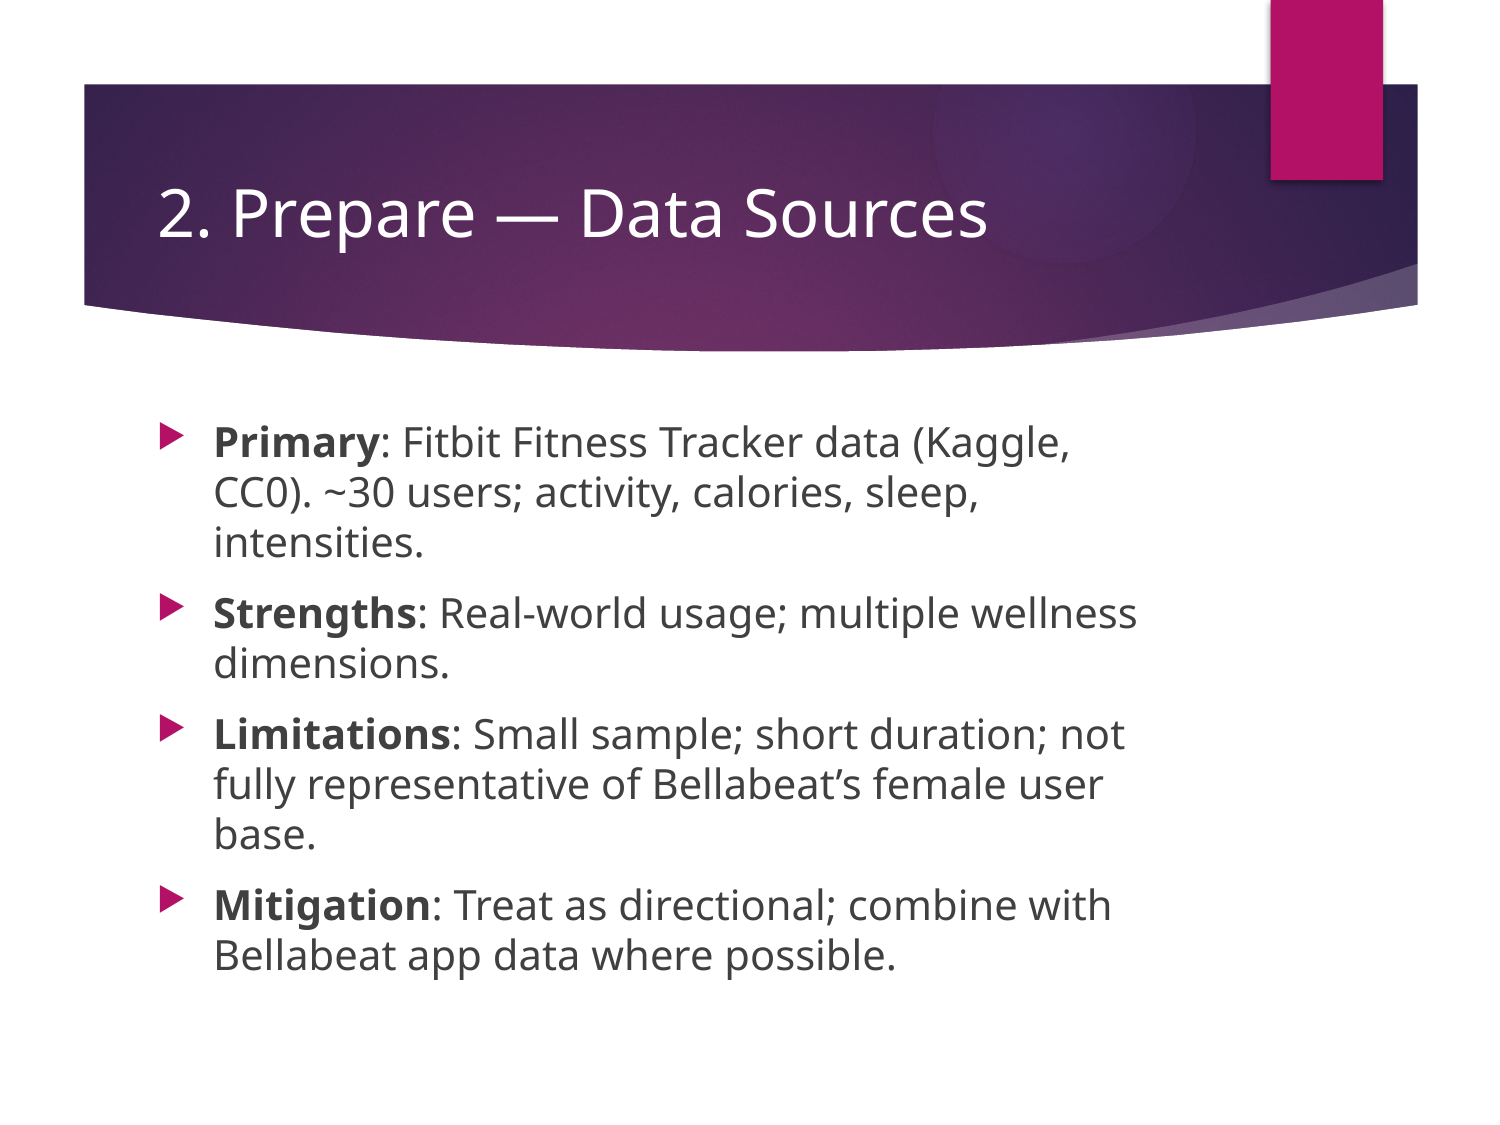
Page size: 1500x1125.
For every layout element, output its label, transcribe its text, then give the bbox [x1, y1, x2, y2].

title 2. Prepare — Data Sources [142, 152, 1183, 269]
list Primary: Fitbit Fitness Tracker data (Kaggle, CC0). ~30 users; activity, calories, sleep, intensities. Strengths: Real-world usage; multiple wellness dimensions. Limitations: Small sample; short duration; not fully representative of Bellabeat’s female user base. Mitigation: Treat as directional; combine with Bellabeat app data where possible. [141, 408, 1183, 988]
